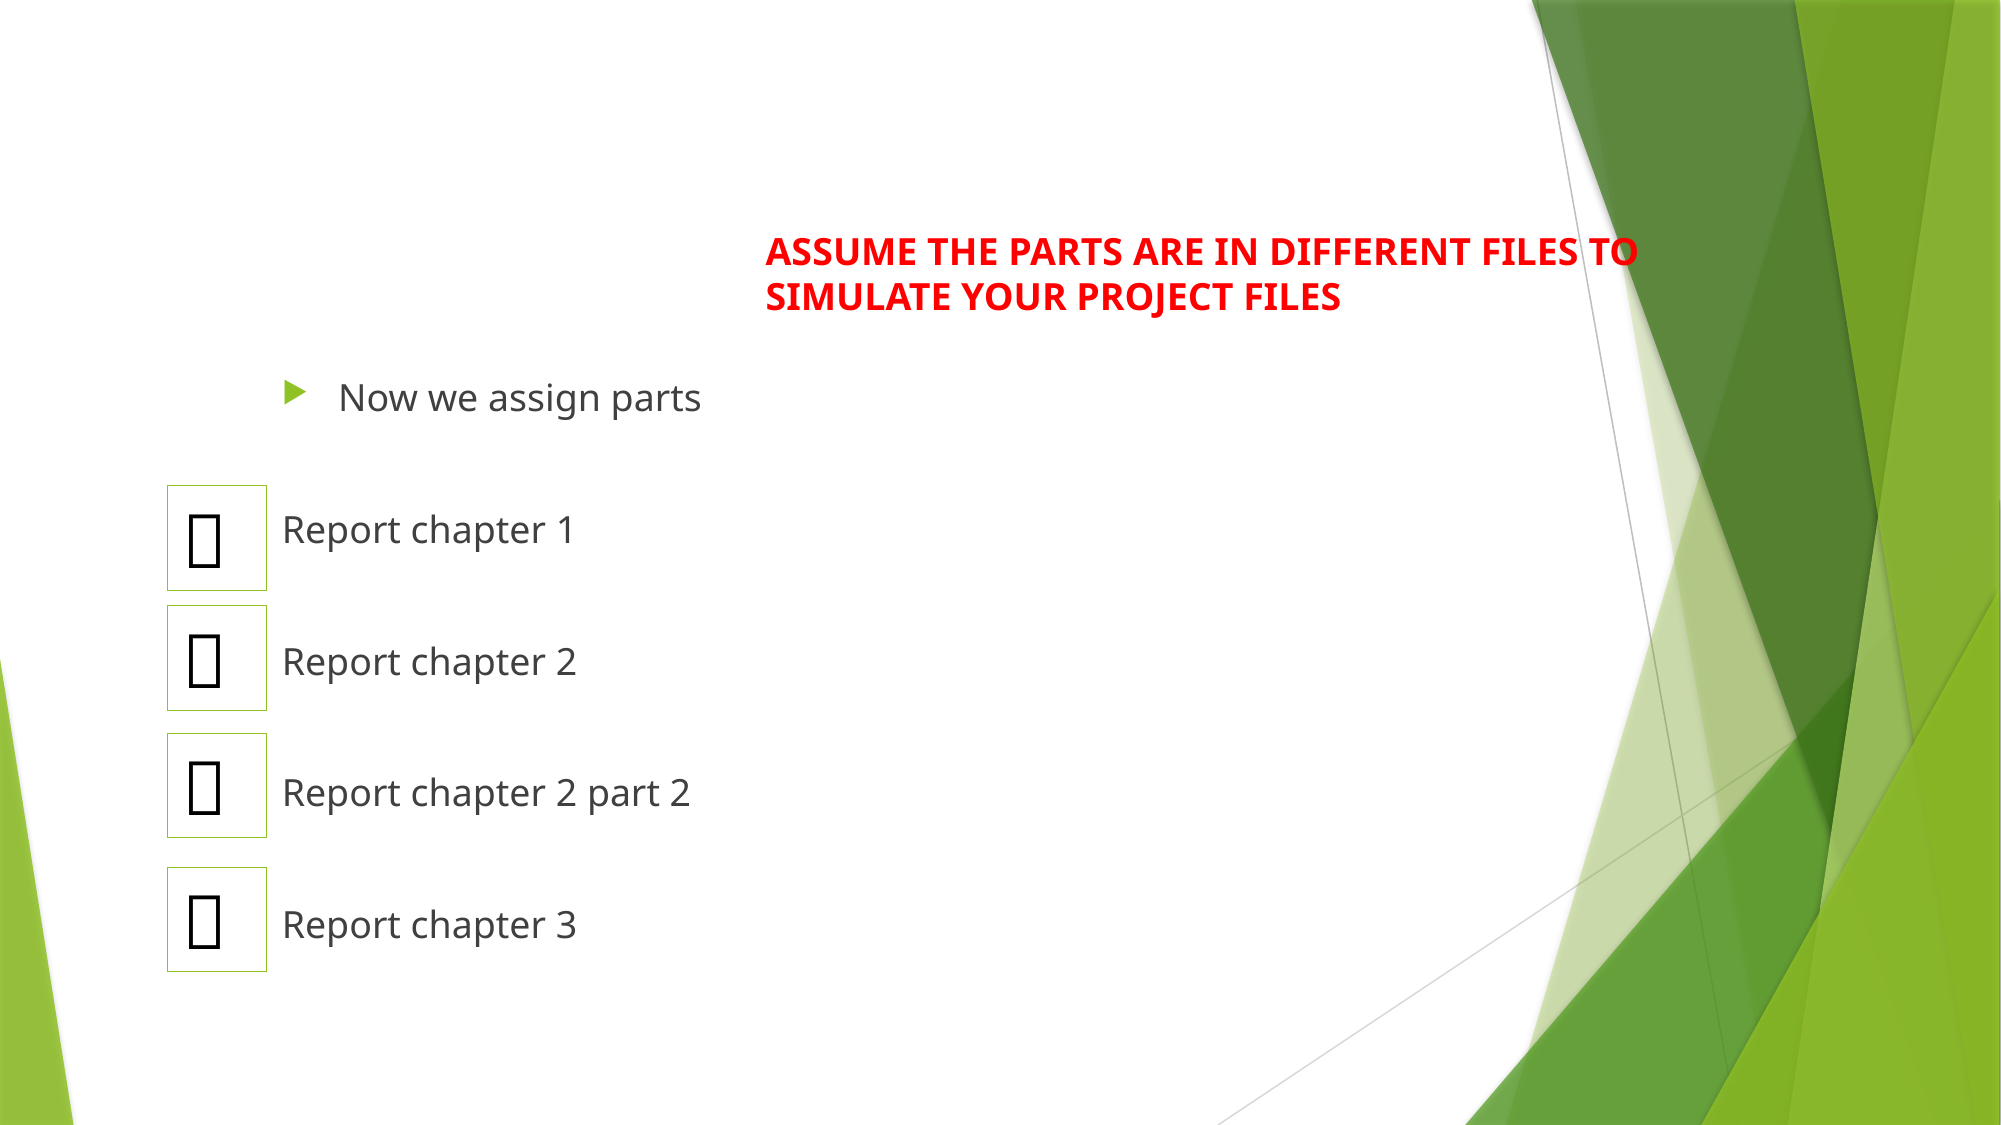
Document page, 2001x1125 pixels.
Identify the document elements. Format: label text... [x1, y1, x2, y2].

list Now we assign parts Report chapter 1 Report chapter 2 Report chapter 2 part 2 Report chapter 3 [266, 366, 1197, 1004]
text_box ASSUME THE PARTS ARE IN DIFFERENT FILES TO SIMULATE YOUR PROJECT FILES [750, 220, 1681, 858]
text_box  [167, 605, 267, 711]
text_box  [167, 733, 267, 838]
text_box  [167, 485, 267, 591]
text_box  [167, 867, 267, 972]
